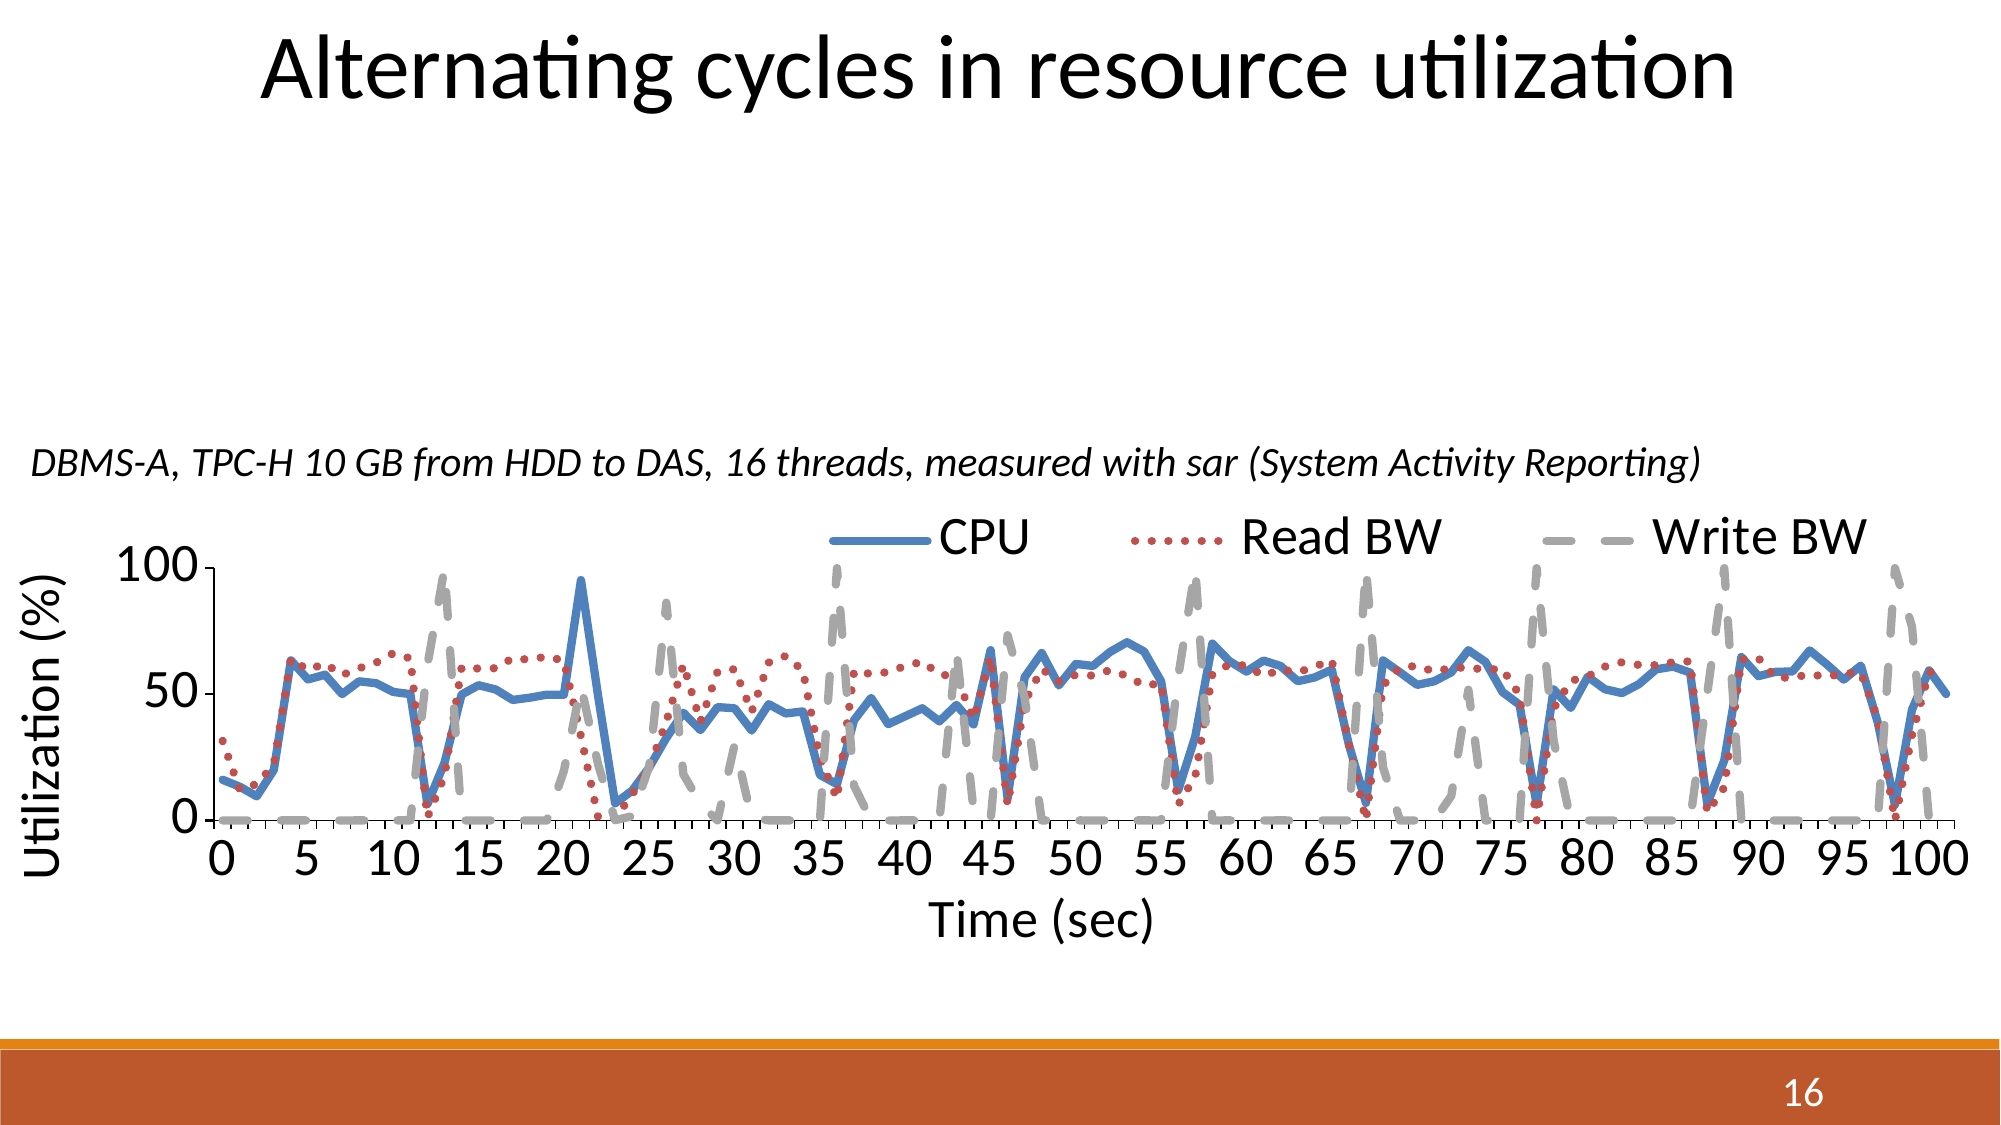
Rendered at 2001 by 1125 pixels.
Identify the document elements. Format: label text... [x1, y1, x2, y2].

text_box Alternating cycles in resource utilization [0, 0, 2000, 125]
slide_number 16 [1624, 1059, 1840, 1120]
text_box DBMS-A, TPC-H 10 GB from HDD to DAS, 16 threads, measured with sar (System Activity Reporting) [14, 427, 1719, 473]
chart [0, 475, 2000, 968]
